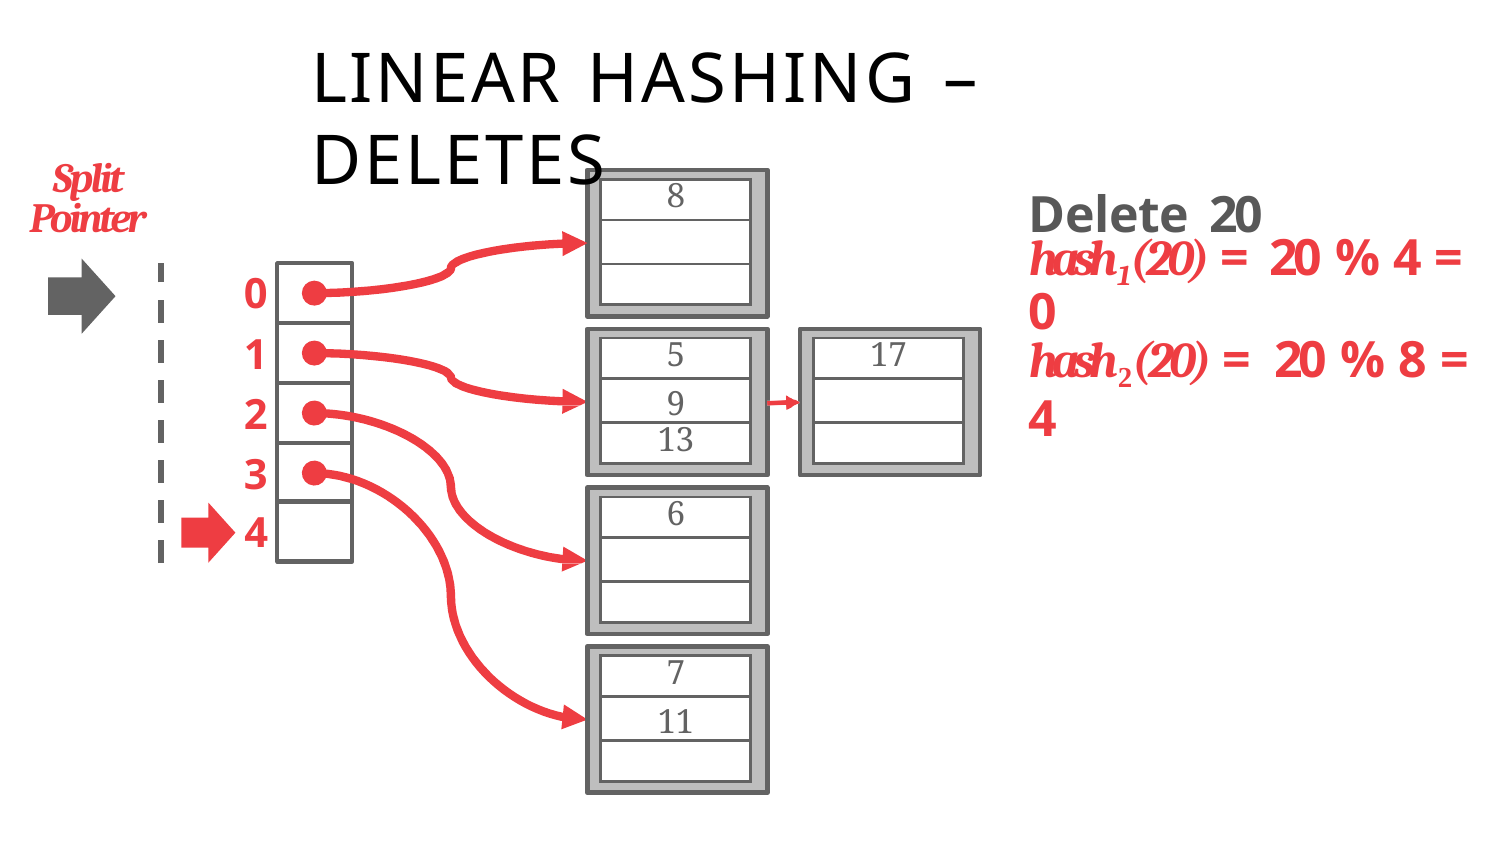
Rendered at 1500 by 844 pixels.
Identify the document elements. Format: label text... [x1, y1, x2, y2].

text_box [274, 159, 1200, 506]
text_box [301, 564, 770, 730]
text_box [797, 326, 983, 478]
text_box Delete 20 hash1(20) = 20 % 4 = 0 hash2(20) = 20 % 8 = 4 [1200, 185, 1476, 447]
text_box [48, 258, 116, 334]
text_box 0 1 2 3 4 [241, 255, 268, 556]
text_box [181, 502, 236, 563]
title LINEAR HASHING – DELETES [309, 31, 1184, 159]
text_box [585, 564, 770, 637]
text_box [275, 395, 800, 564]
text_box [301, 231, 770, 395]
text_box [585, 644, 770, 796]
text_box Split Pointer [27, 149, 149, 241]
